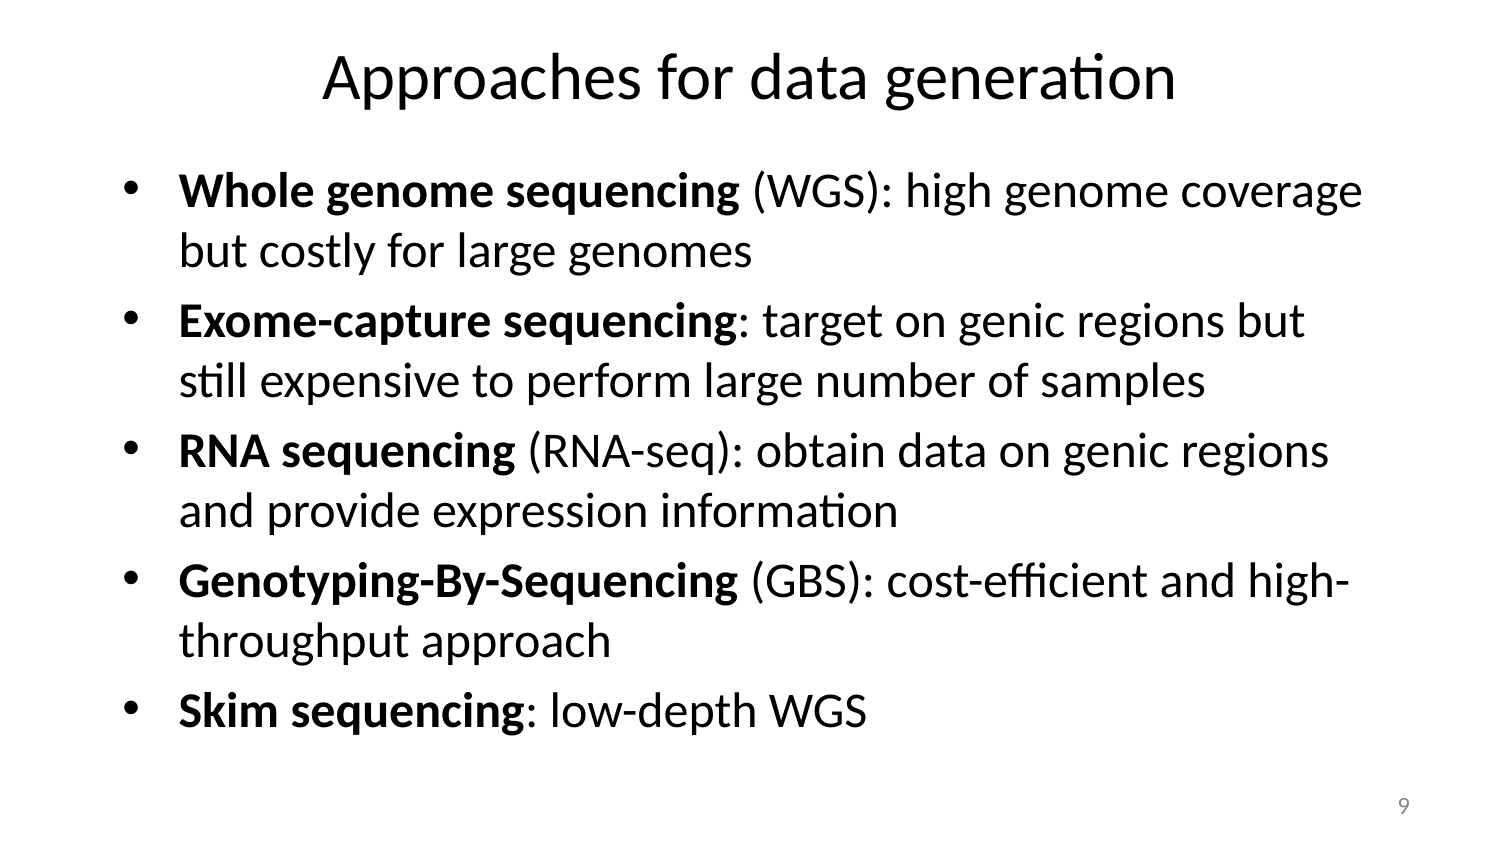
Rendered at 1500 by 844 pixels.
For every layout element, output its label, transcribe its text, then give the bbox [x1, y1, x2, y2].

title Approaches for data generation [75, 16, 1425, 129]
list Whole genome sequencing (WGS): high genome coverage but costly for large genomes Exome-capture sequencing: target on genic regions but still expensive to perform large number of samples RNA sequencing (RNA-seq): obtain data on genic regions and provide expression information Genotyping-By-Sequencing (GBS): cost-efficient and high-throughput approach Skim sequencing: low-depth WGS [107, 150, 1393, 794]
slide_number 8 [1074, 782, 1425, 827]
